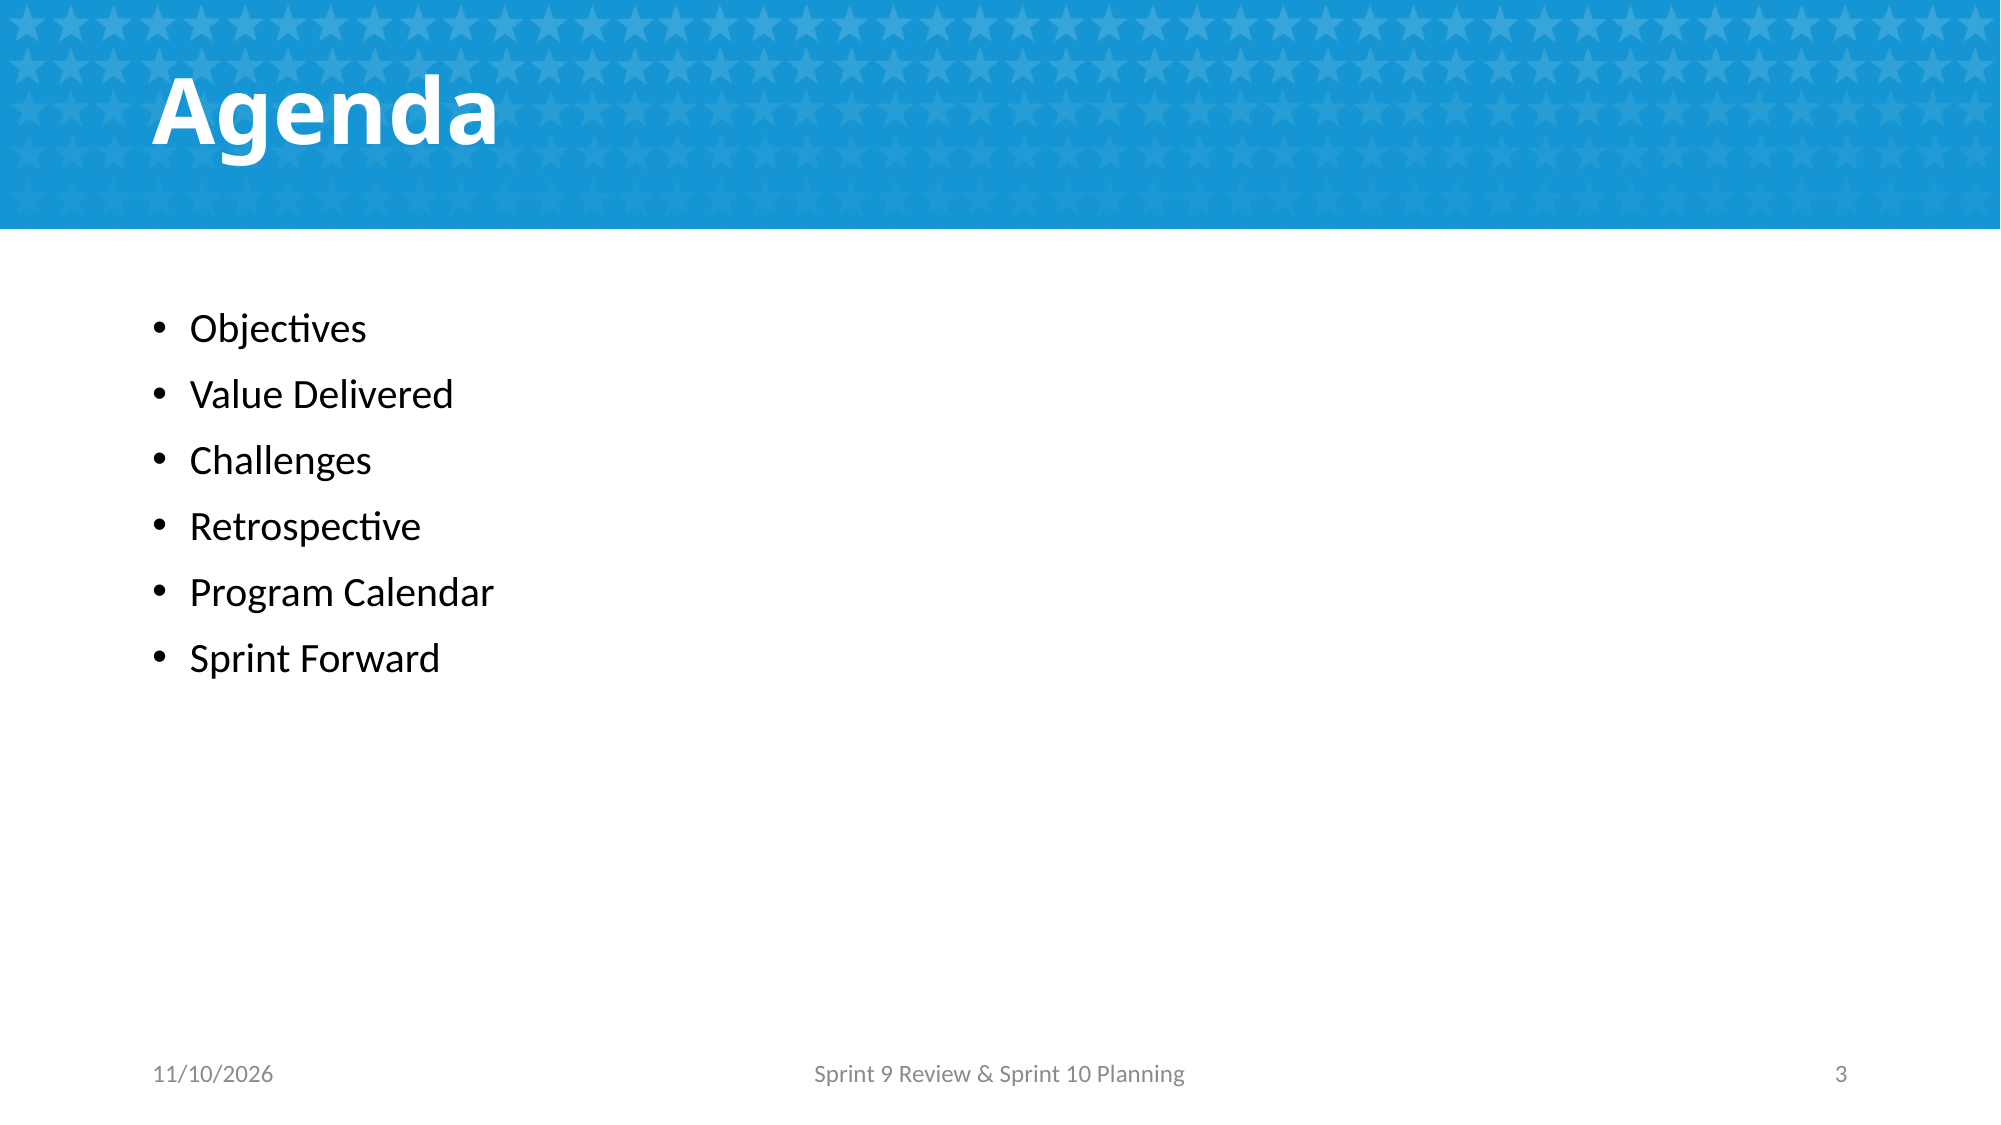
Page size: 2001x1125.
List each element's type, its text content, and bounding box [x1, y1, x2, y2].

footer Sprint 9 Review & Sprint 10 Planning [662, 1042, 1338, 1103]
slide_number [137, 1042, 588, 1103]
title Agenda [137, 30, 1863, 200]
list Objectives Value Delivered Challenges Retrospective Program Calendar Sprint Forward [136, 298, 1863, 1014]
picture [0, 0, 2000, 229]
slide_number 3 [1412, 1042, 1863, 1103]
